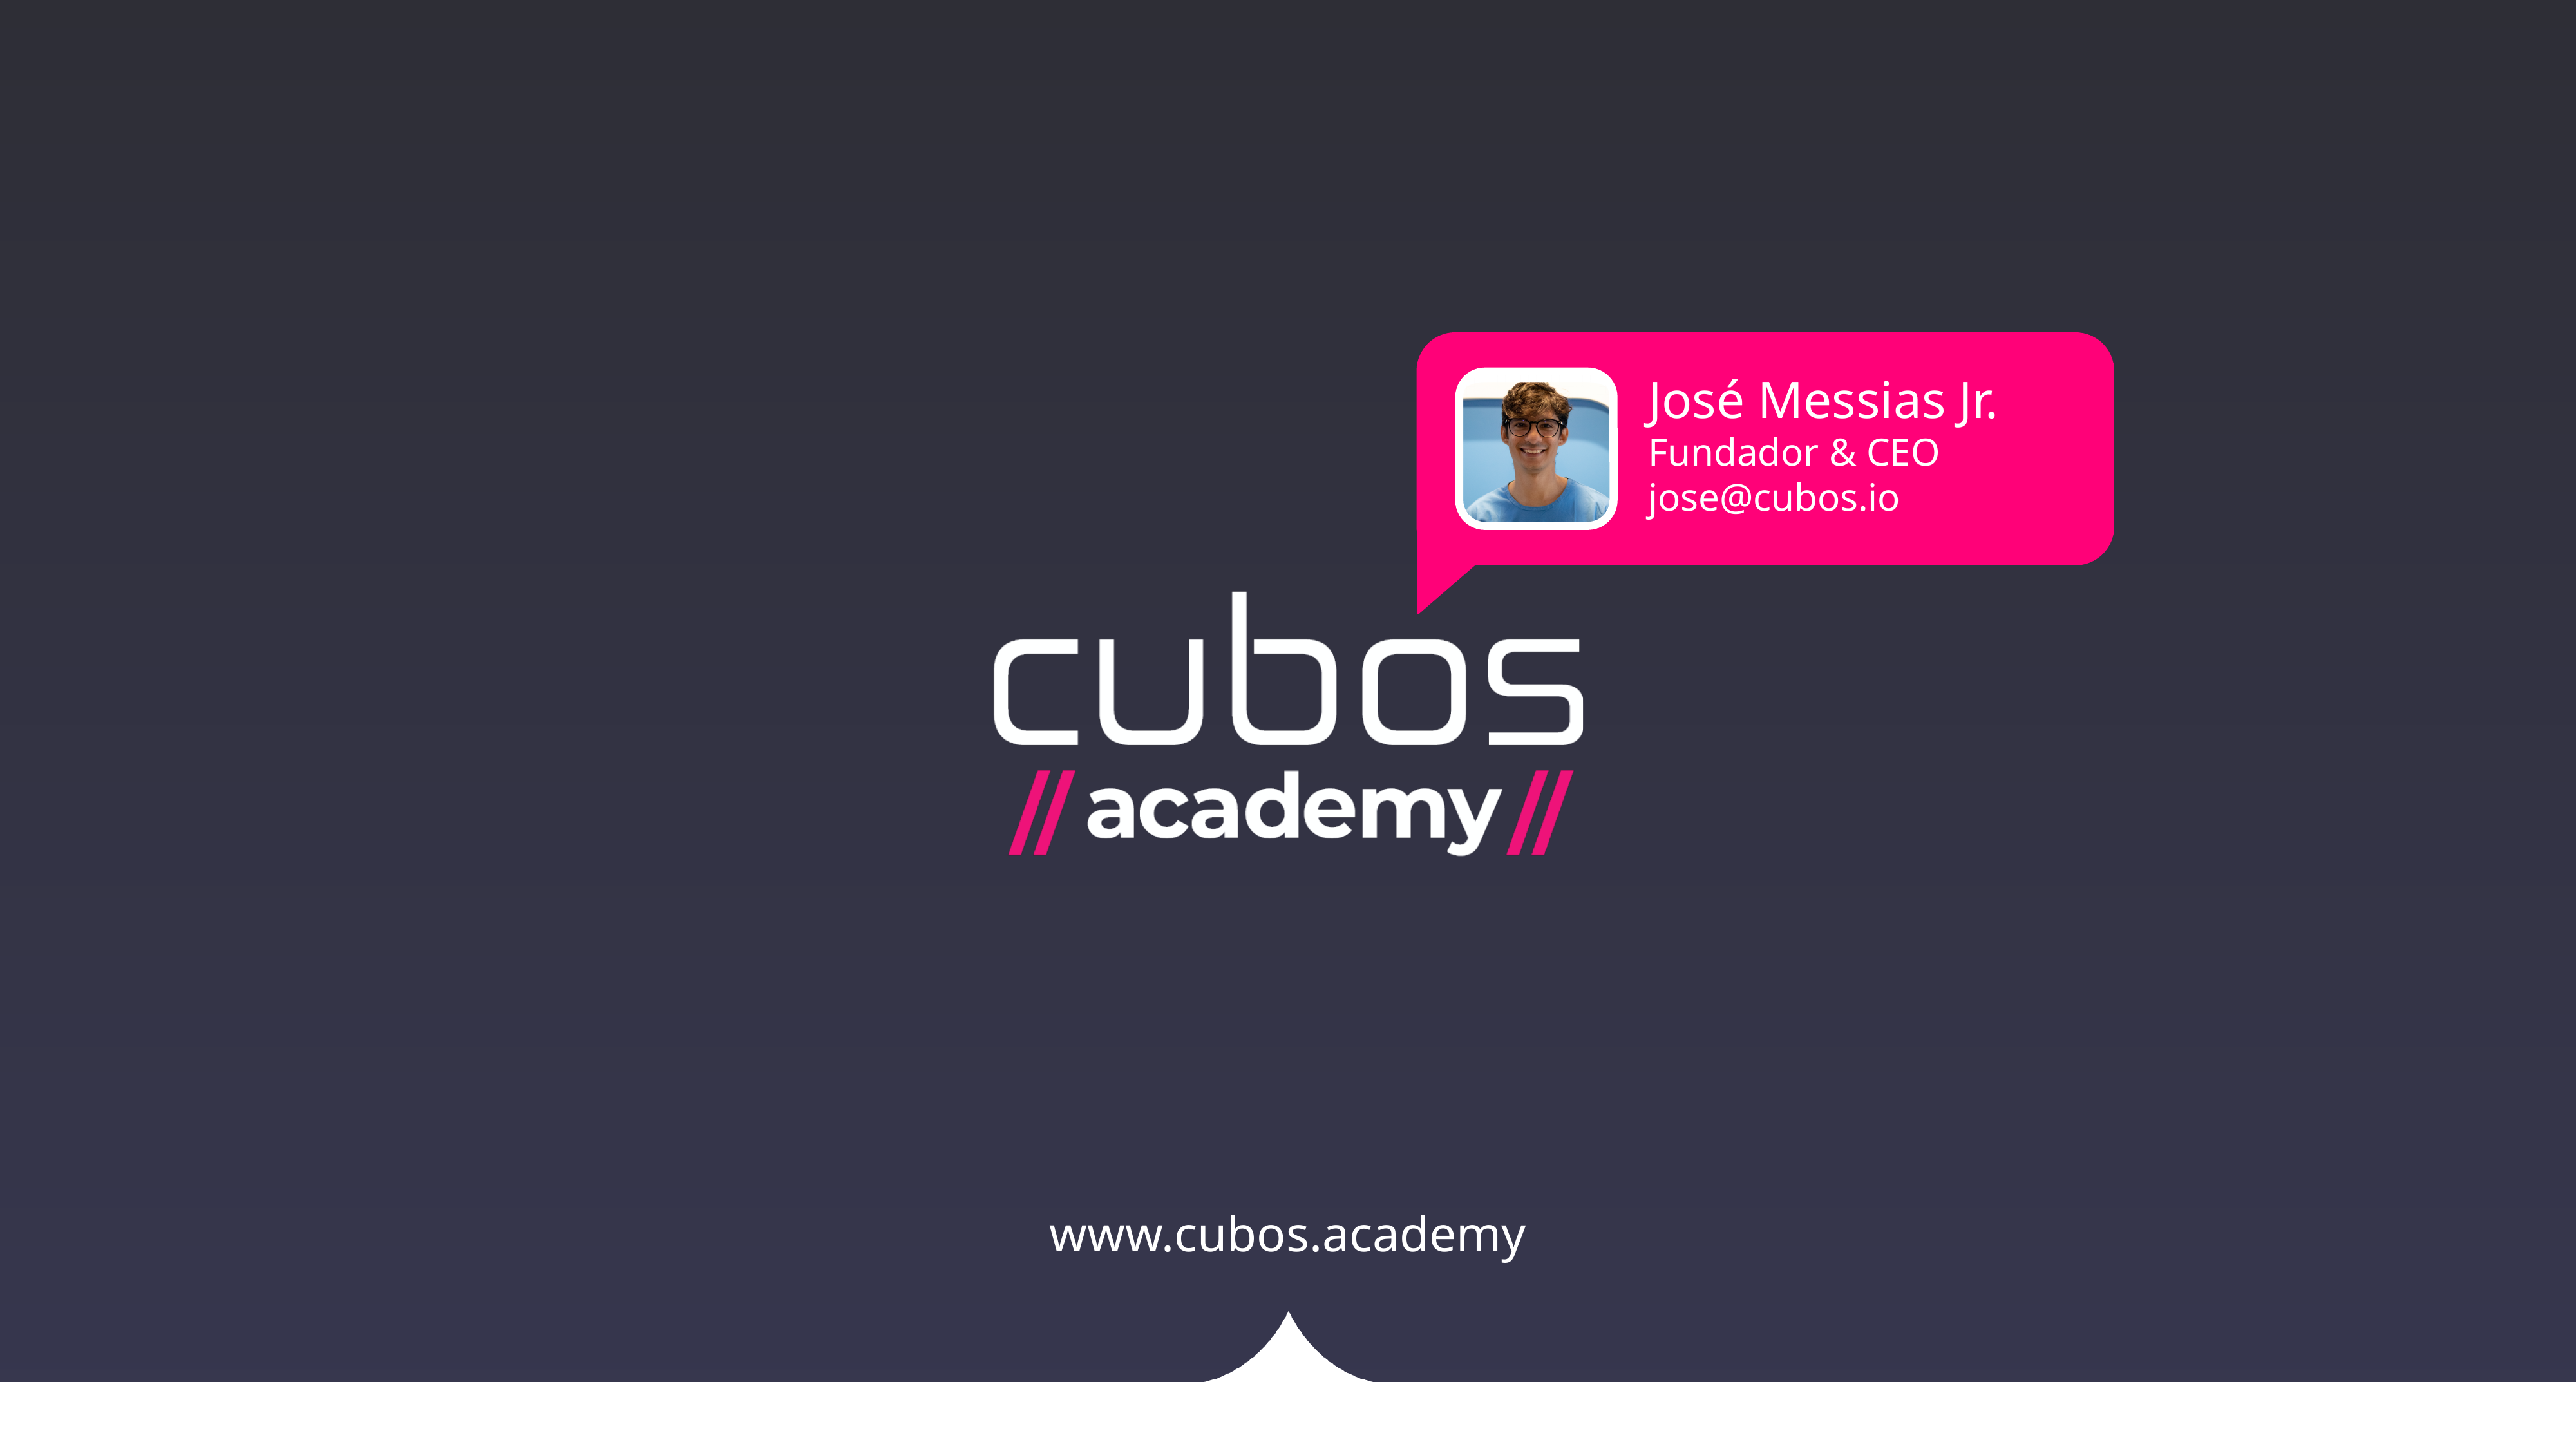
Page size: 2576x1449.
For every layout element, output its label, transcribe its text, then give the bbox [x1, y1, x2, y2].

picture [992, 540, 1584, 909]
picture [1459, 371, 1614, 529]
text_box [1416, 332, 2115, 614]
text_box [0, 1307, 2576, 1449]
text_box www.cubos.academy [777, 1193, 1799, 1305]
